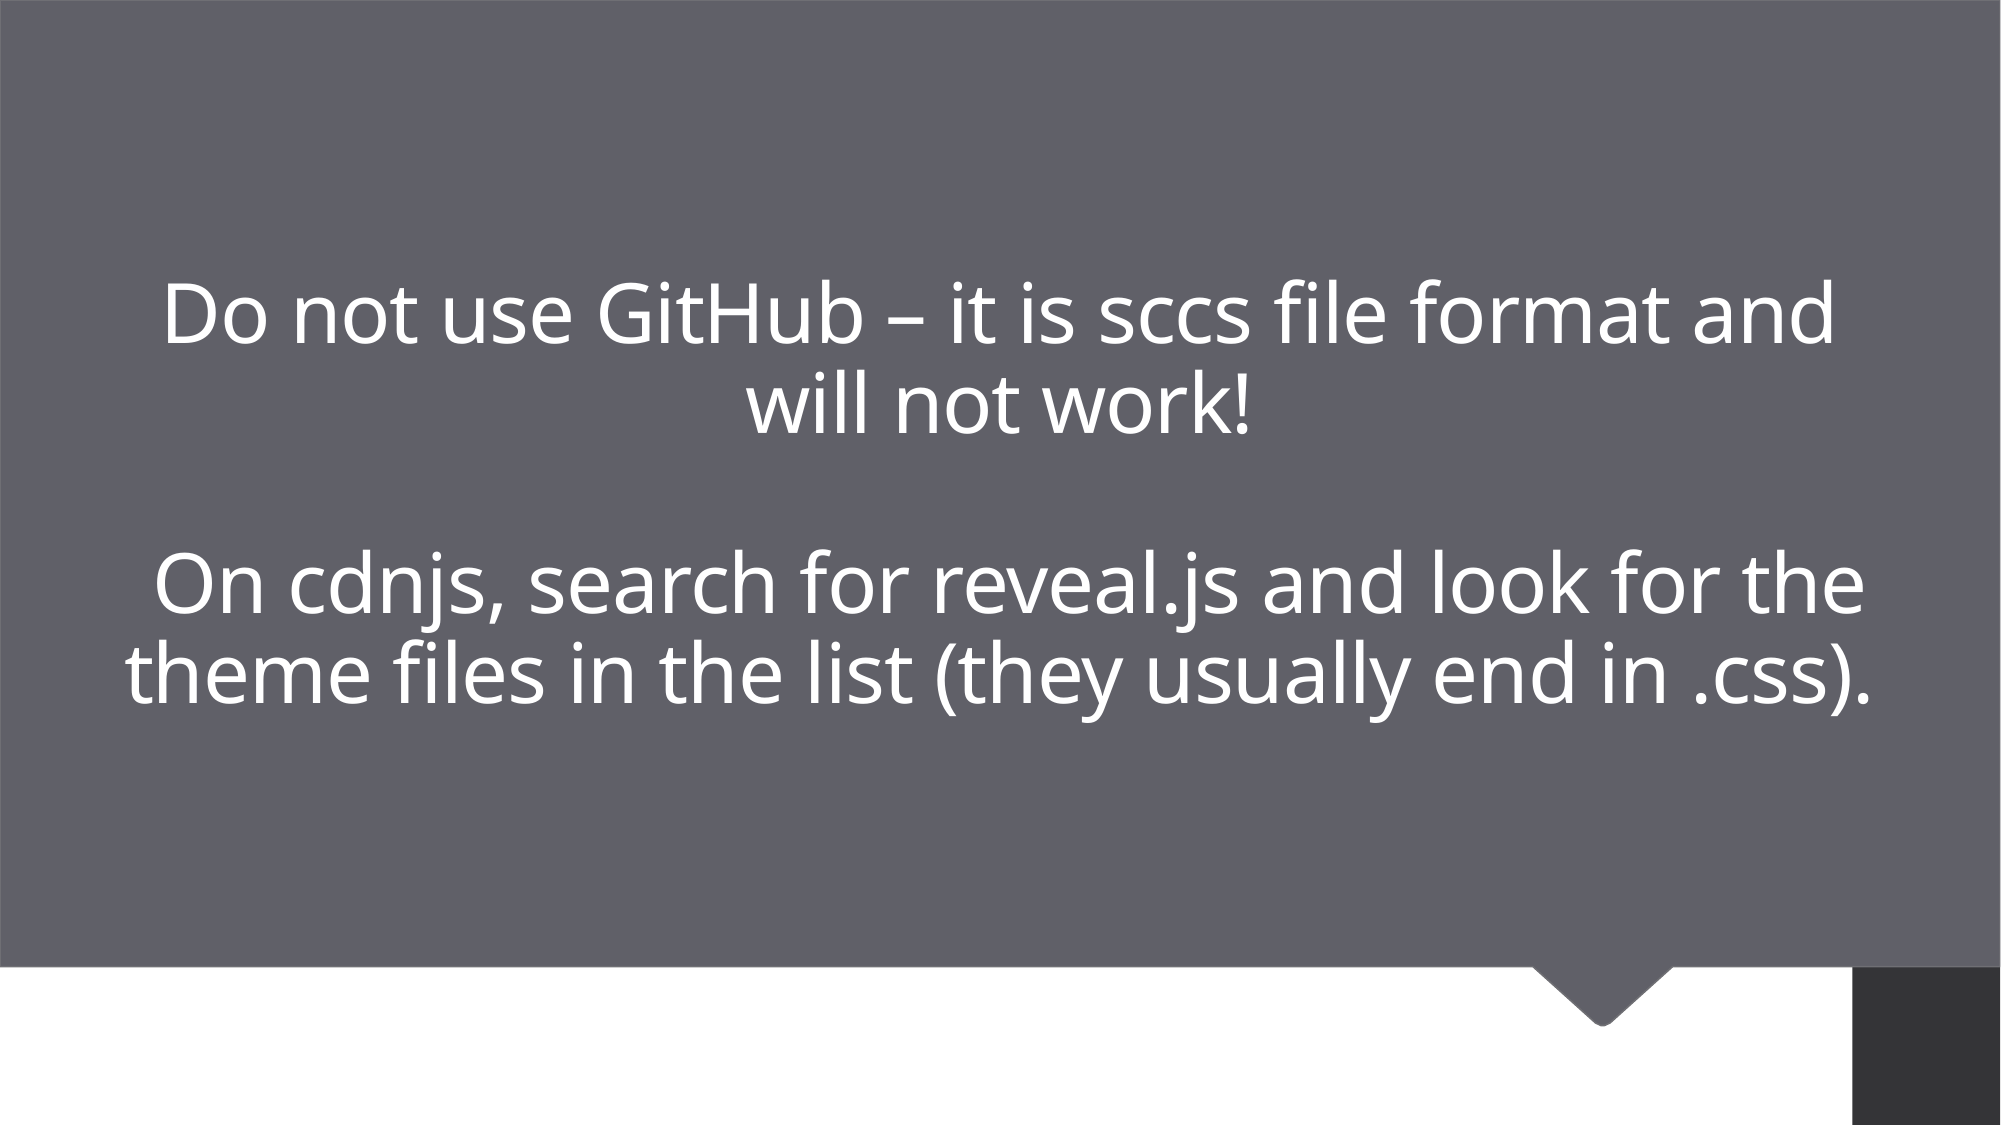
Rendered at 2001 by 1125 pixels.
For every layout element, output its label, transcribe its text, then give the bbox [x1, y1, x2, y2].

title Do not use GitHub – it is sccs file format and will not work! On cdnjs, search for reveal.js and look for the theme files in the list (they usually end in .css). [74, 74, 1926, 919]
